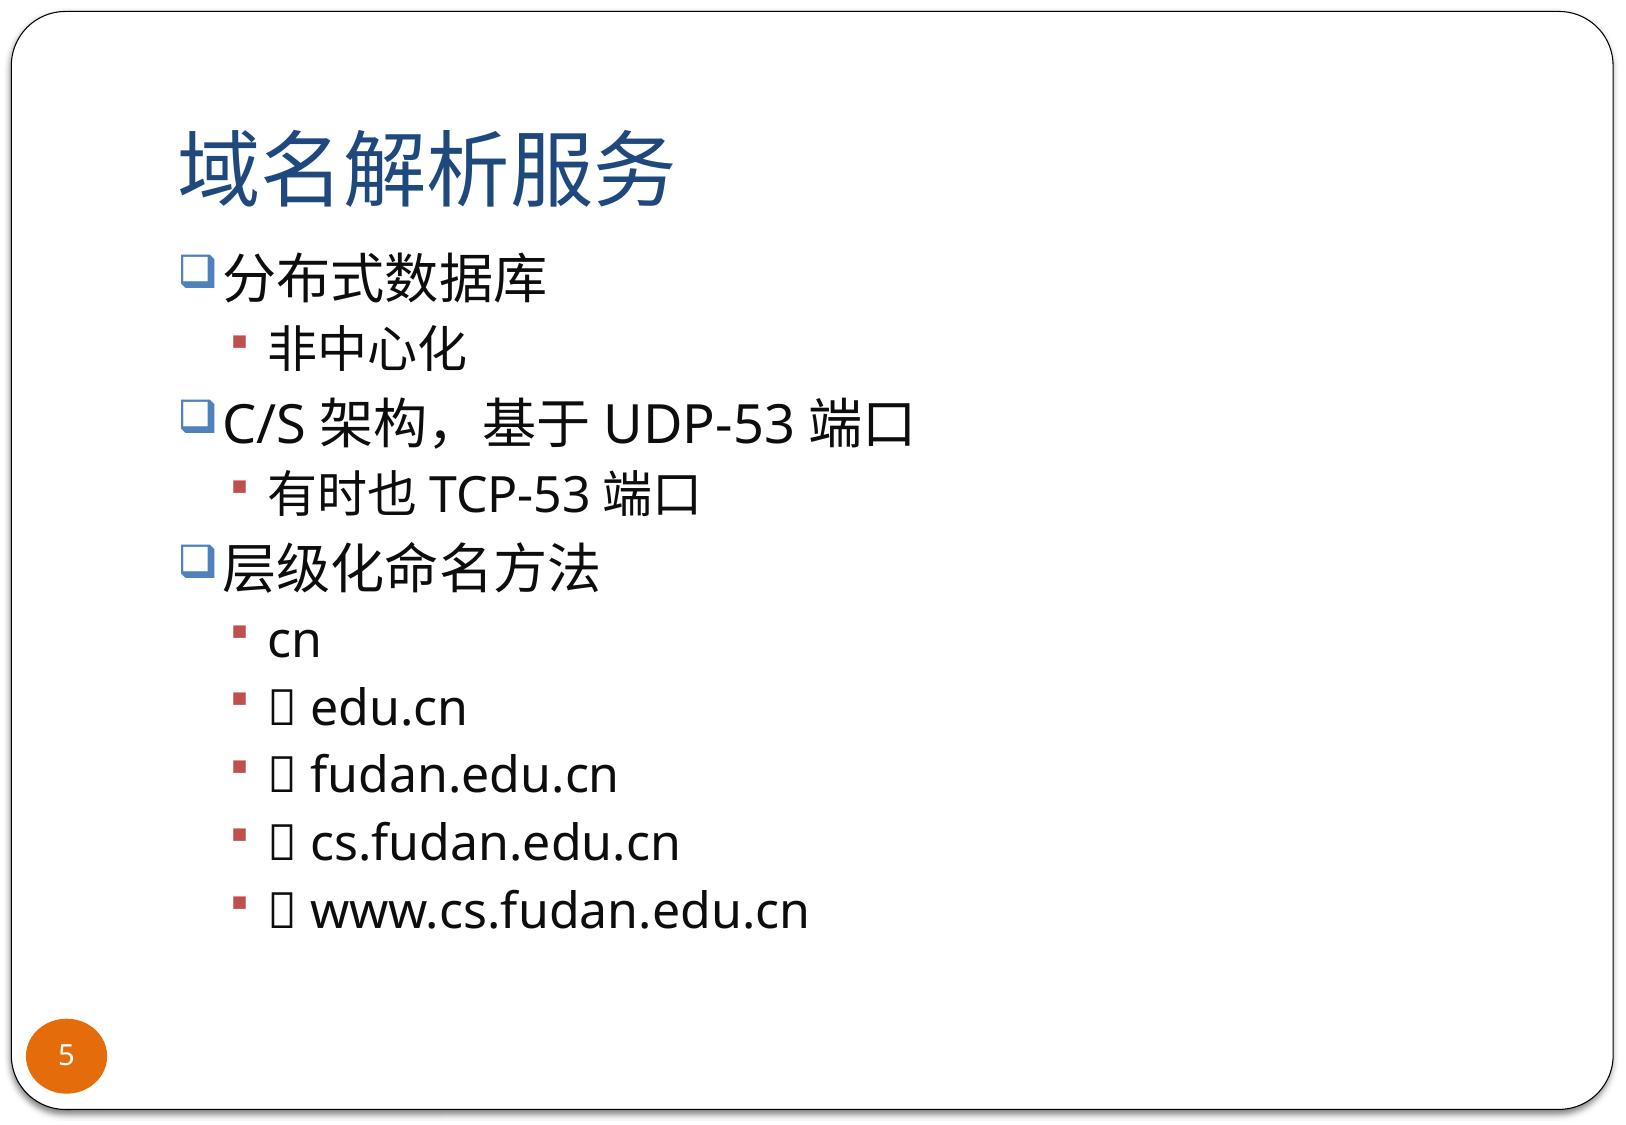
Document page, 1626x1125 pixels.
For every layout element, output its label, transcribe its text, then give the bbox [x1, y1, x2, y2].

title 域名解析服务 [162, 45, 1544, 233]
slide_number 5 [25, 1018, 108, 1094]
list 分布式数据库 非中心化 C/S架构，基于UDP-53端口 有时也TCP-53端口 层级化命名方法 cn  edu.cn  fudan.edu.cn  cs.fudan.edu.cn  www.cs.fudan.edu.cn [162, 237, 1544, 988]
